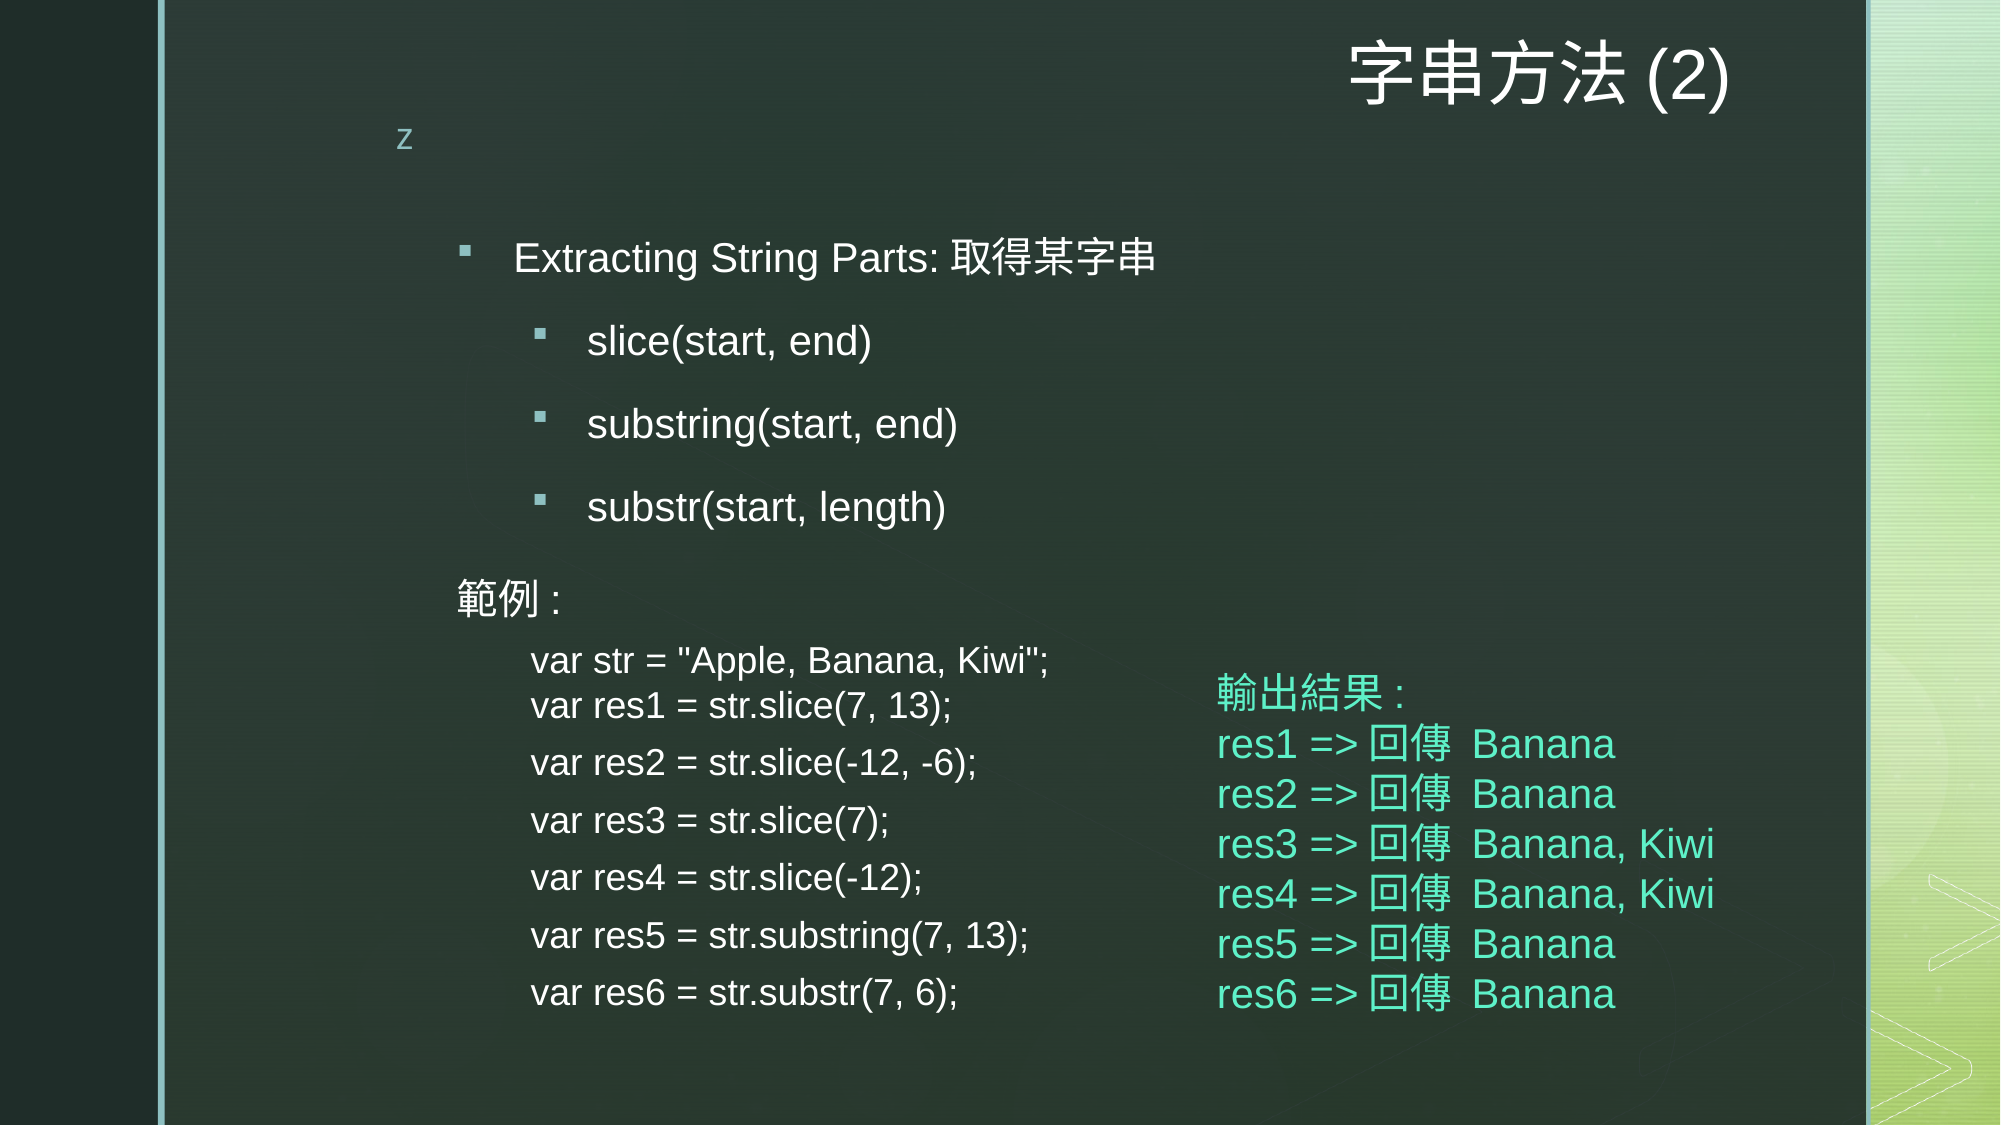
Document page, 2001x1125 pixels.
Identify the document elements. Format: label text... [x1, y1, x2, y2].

title 字串方法(2) [441, 31, 1748, 209]
text_box 輸出結果: res1 =>回傳 Banana res2 =>回傳 Banana res3 =>回傳 Banana, Kiwi res4 =>回傳 Banana, Kiwi res5 =>回傳 Banana res6 =>回傳 Banana [1202, 659, 1862, 1025]
list Extracting String Parts:取得某字串 slice(start, end) substring(start, end) substr(start, length) 範例: var str = "Apple, Banana, Kiwi"; var res1 = str.slice(7, 13); var res2 = str.slice(-12, -6); var res3 = str.slice(7); var res4 = str.slice(-12); var res5 = str.substring(7, 13); var res6 = str.substr(7, 6); [441, 167, 1721, 1067]
picture [1871, 0, 2001, 1125]
